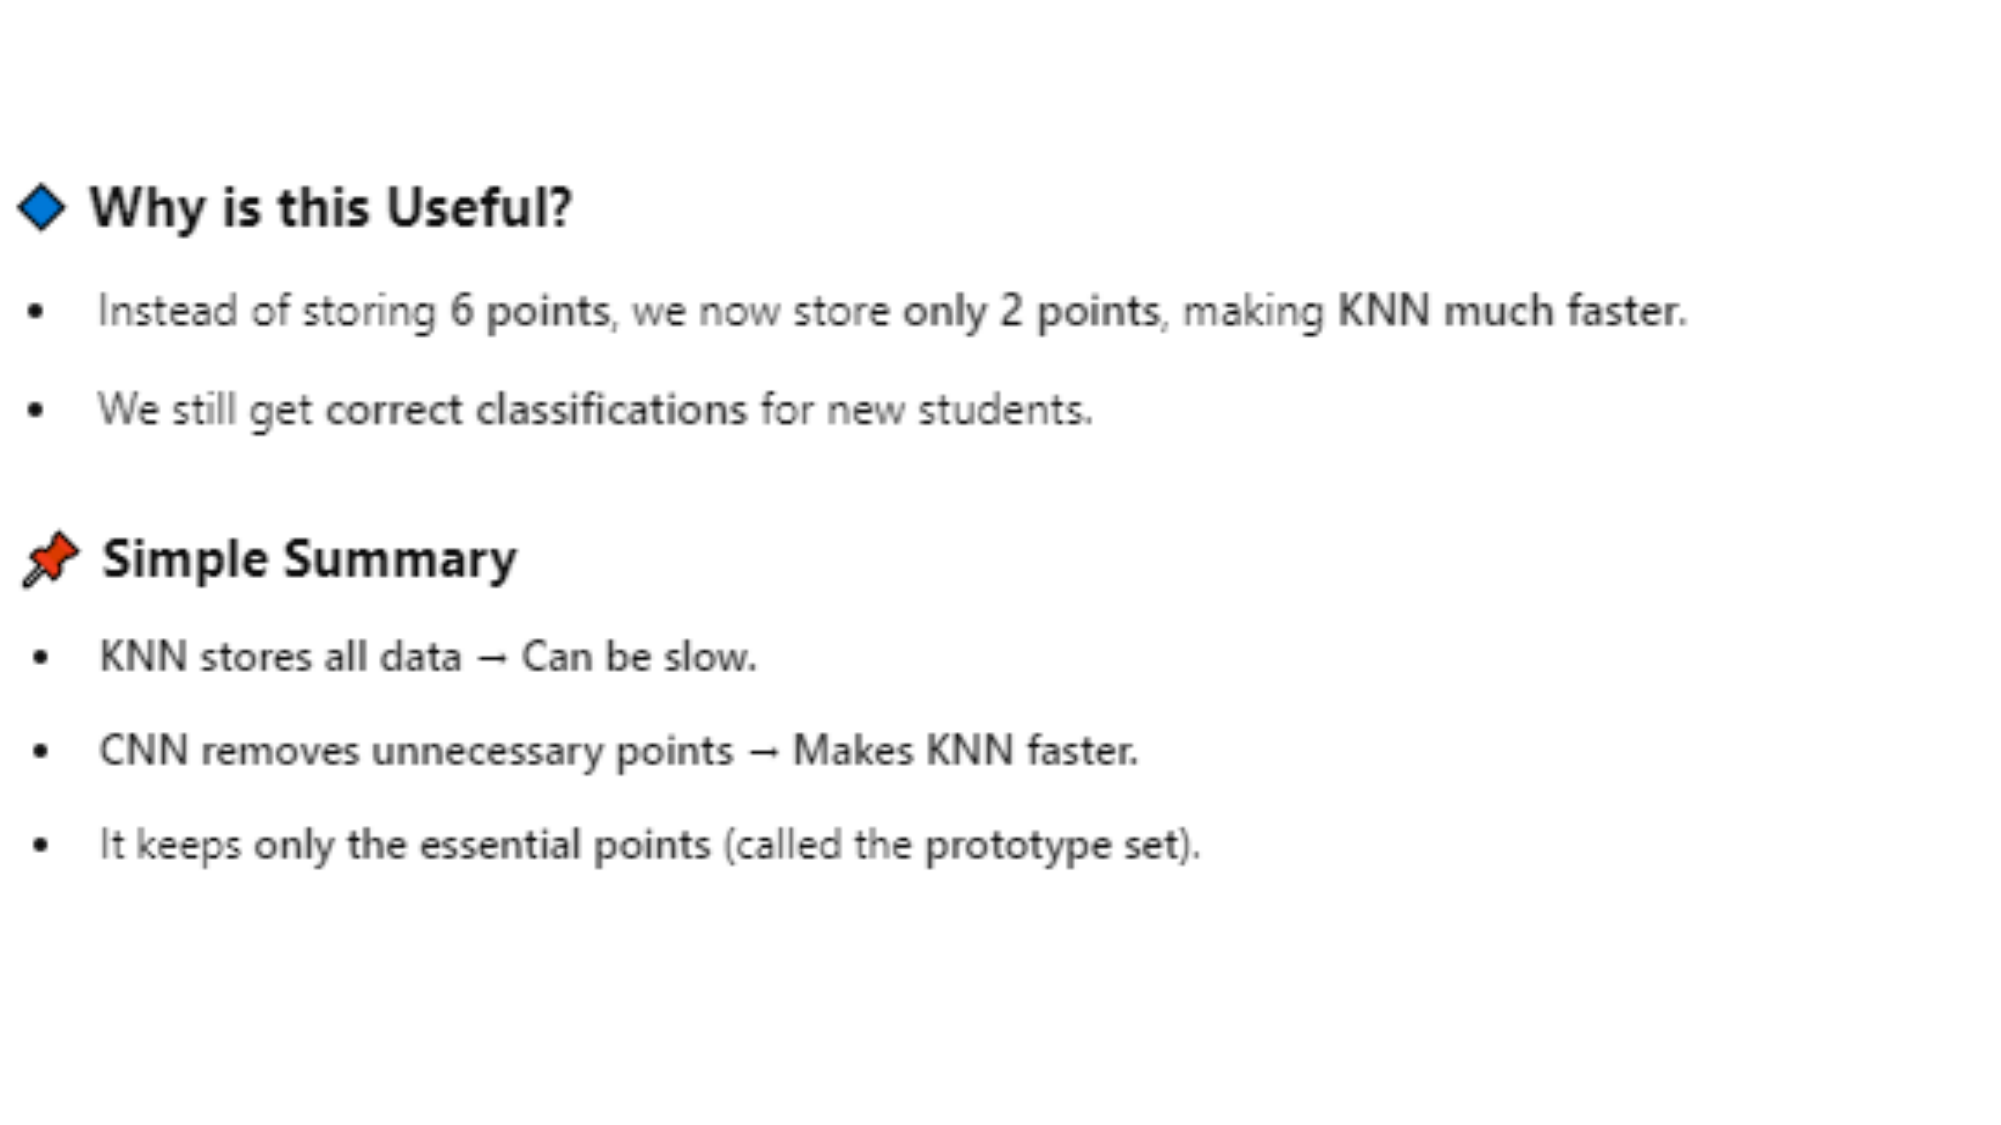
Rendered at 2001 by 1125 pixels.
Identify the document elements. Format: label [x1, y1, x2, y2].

picture [0, 505, 1283, 898]
list [0, 151, 1725, 506]
title [137, 59, 1863, 278]
